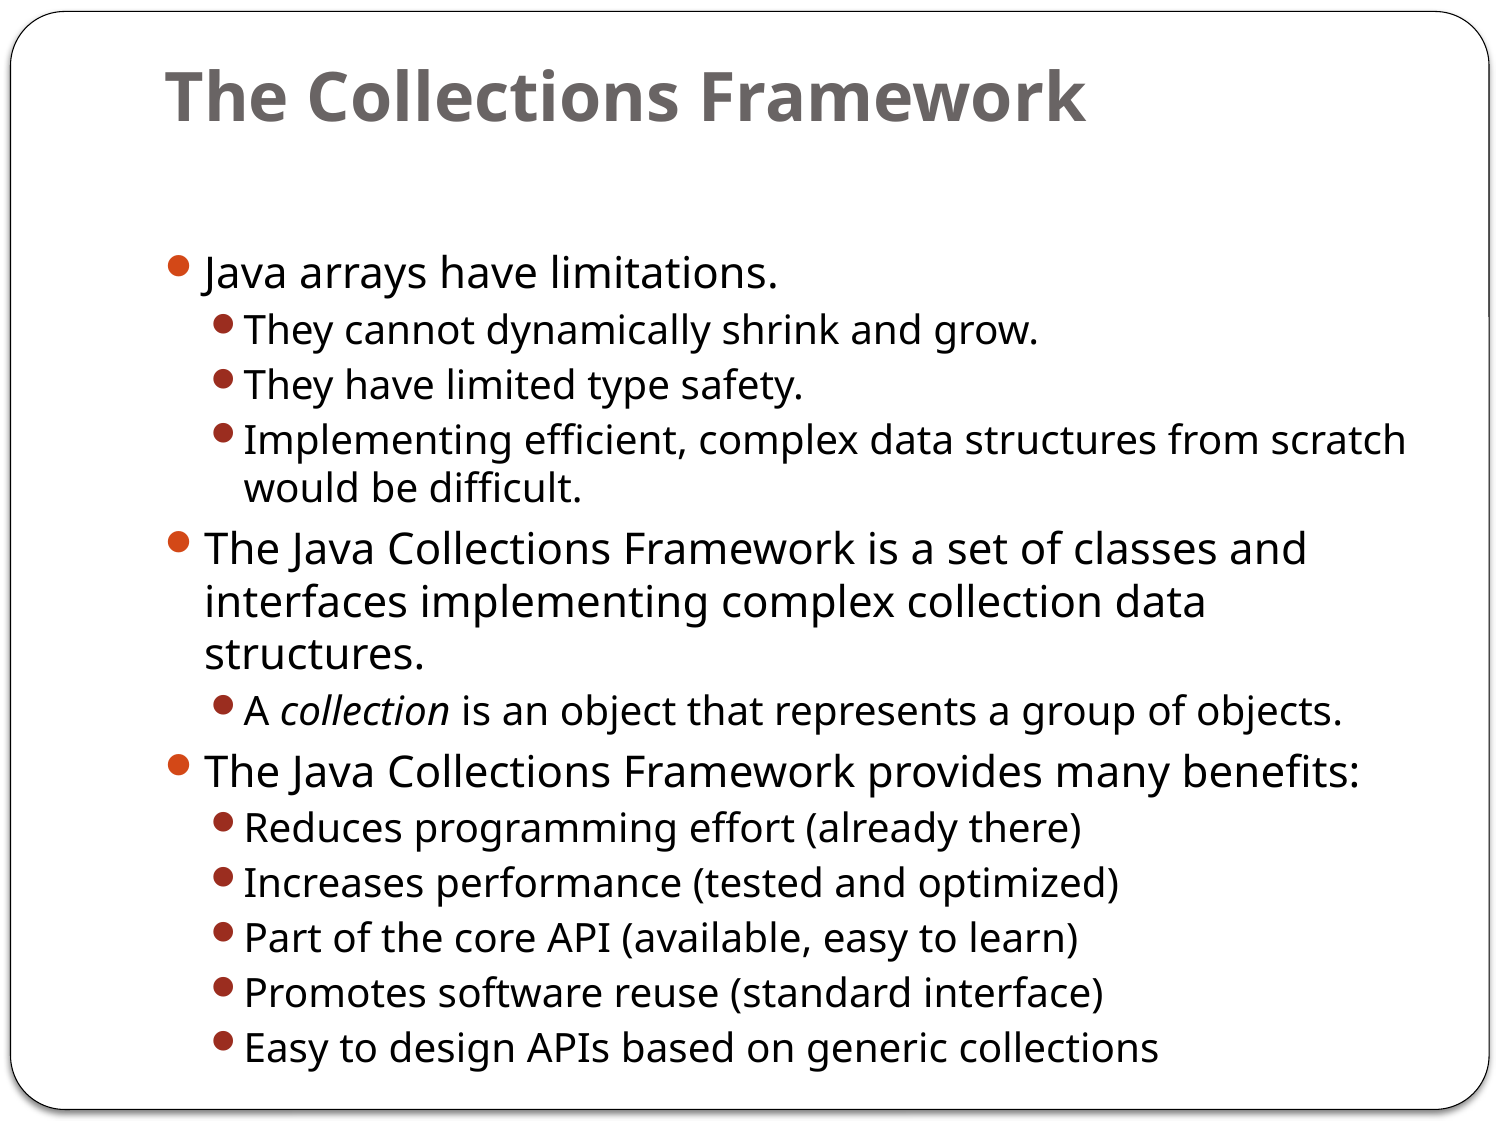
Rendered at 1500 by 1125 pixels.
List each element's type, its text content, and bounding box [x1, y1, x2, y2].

title The Collections Framework [150, 45, 1425, 233]
list Java arrays have limitations. They cannot dynamically shrink and grow. They have limited type safety. Implementing efficient, complex data structures from scratch would be difficult. The Java Collections Framework is a set of classes and interfaces implementing complex collection data structures. A collection is an object that represents a group of objects. The Java Collections Framework provides many benefits: Reduces programming effort (already there) Increases performance (tested and optimized) Part of the core API (available, easy to learn) Promotes software reuse (standard interface) Easy to design APIs based on generic collections [150, 237, 1425, 1088]
